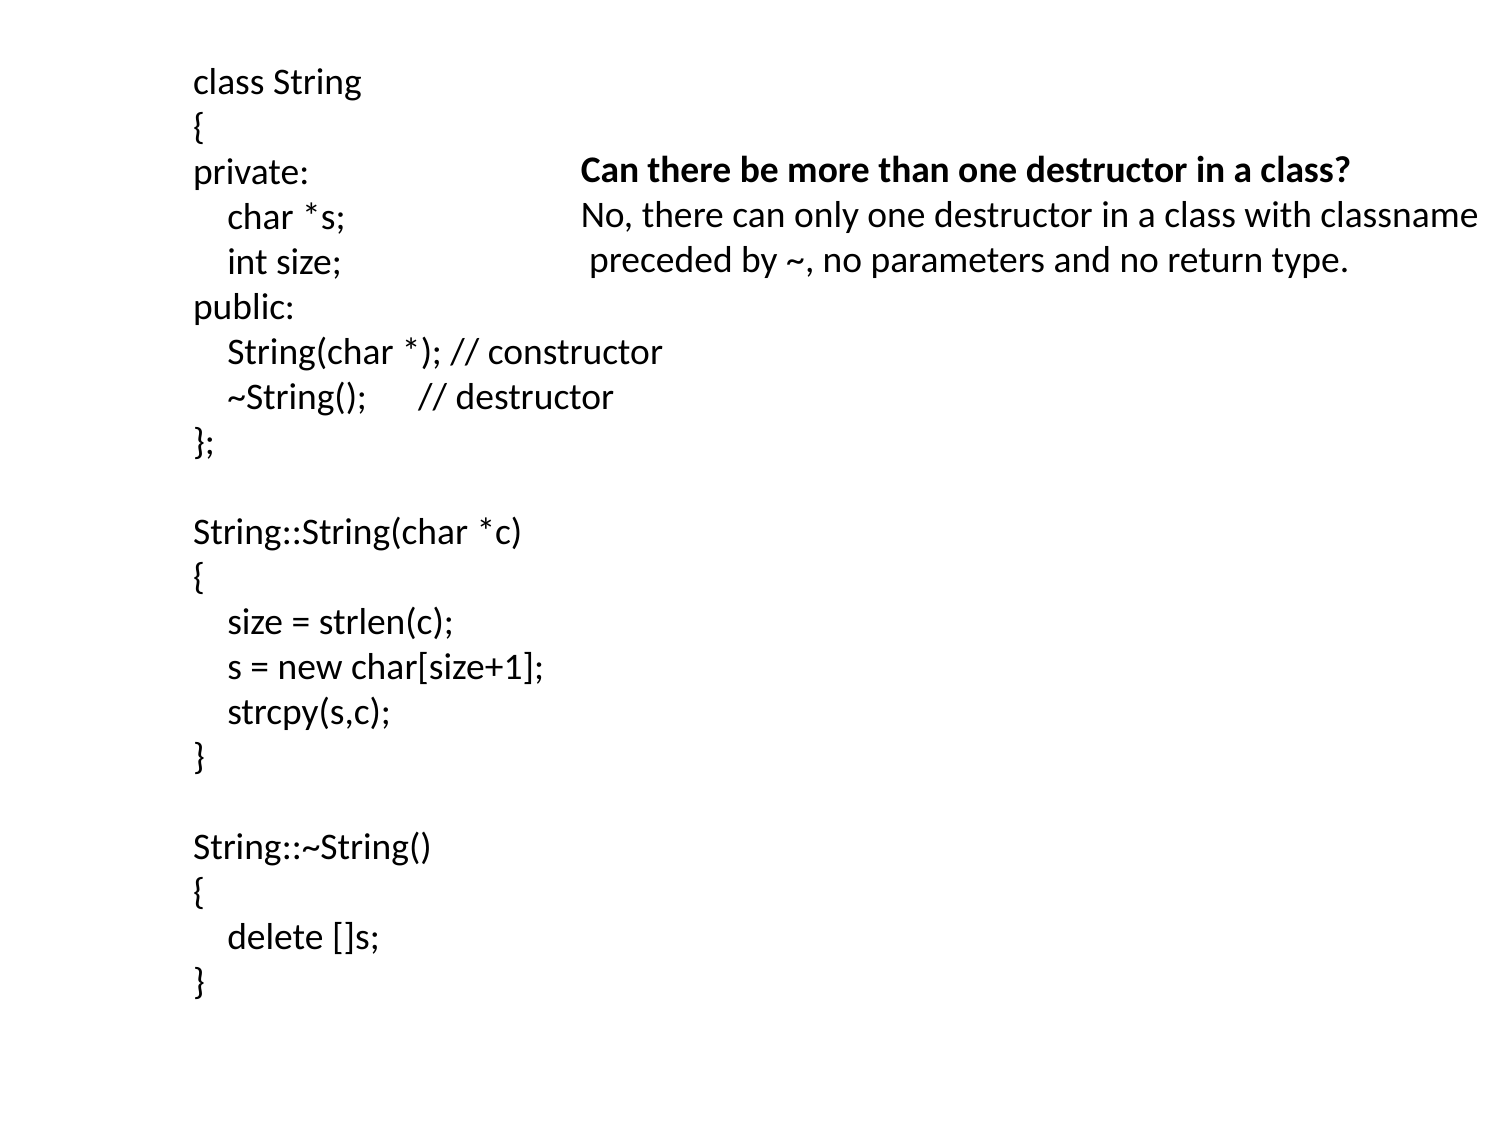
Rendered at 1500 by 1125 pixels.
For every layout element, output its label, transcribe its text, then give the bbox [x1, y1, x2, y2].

text_box Can there be more than one destructor in a class? No, there can only one destructor in a class with classname preceded by ~, no parameters and no return type. [565, 137, 1495, 288]
text_box class String { private: char *s; int size; public: String(char *); // constructor ~String(); // destructor }; String::String(char *c) { size = strlen(c); s = new char[size+1]; strcpy(s,c); } String::~String() { delete []s; } [178, 49, 679, 1055]
